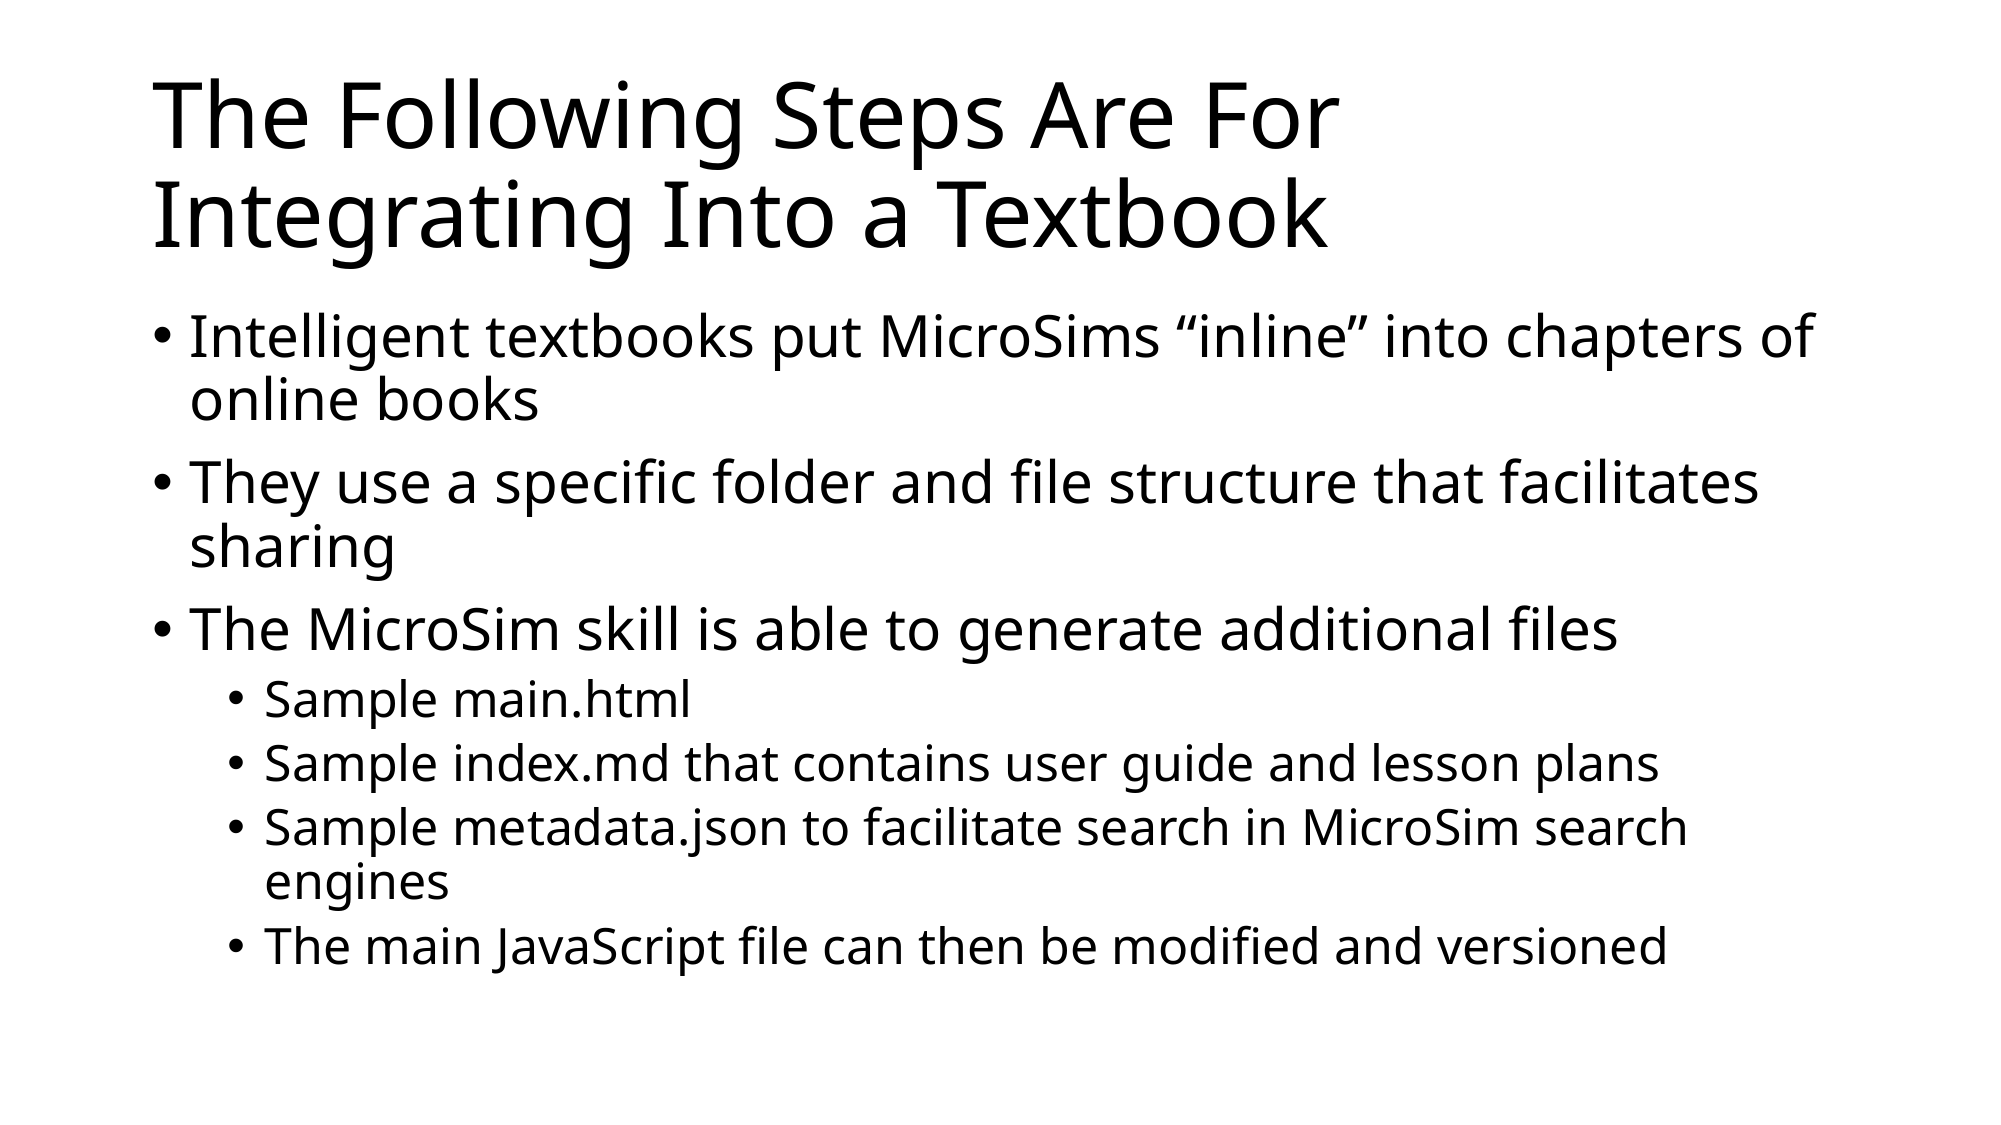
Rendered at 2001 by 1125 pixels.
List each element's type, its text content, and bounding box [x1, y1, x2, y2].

list Intelligent textbooks put MicroSims “inline” into chapters of online books They use a specific folder and file structure that facilitates sharing The MicroSim skill is able to generate additional files Sample main.html Sample index.md that contains user guide and lesson plans Sample metadata.json to facilitate search in MicroSim search engines The main JavaScript file can then be modified and versioned [137, 299, 1863, 1014]
title The Following Steps Are For Integrating Into a Textbook [137, 59, 1863, 278]
